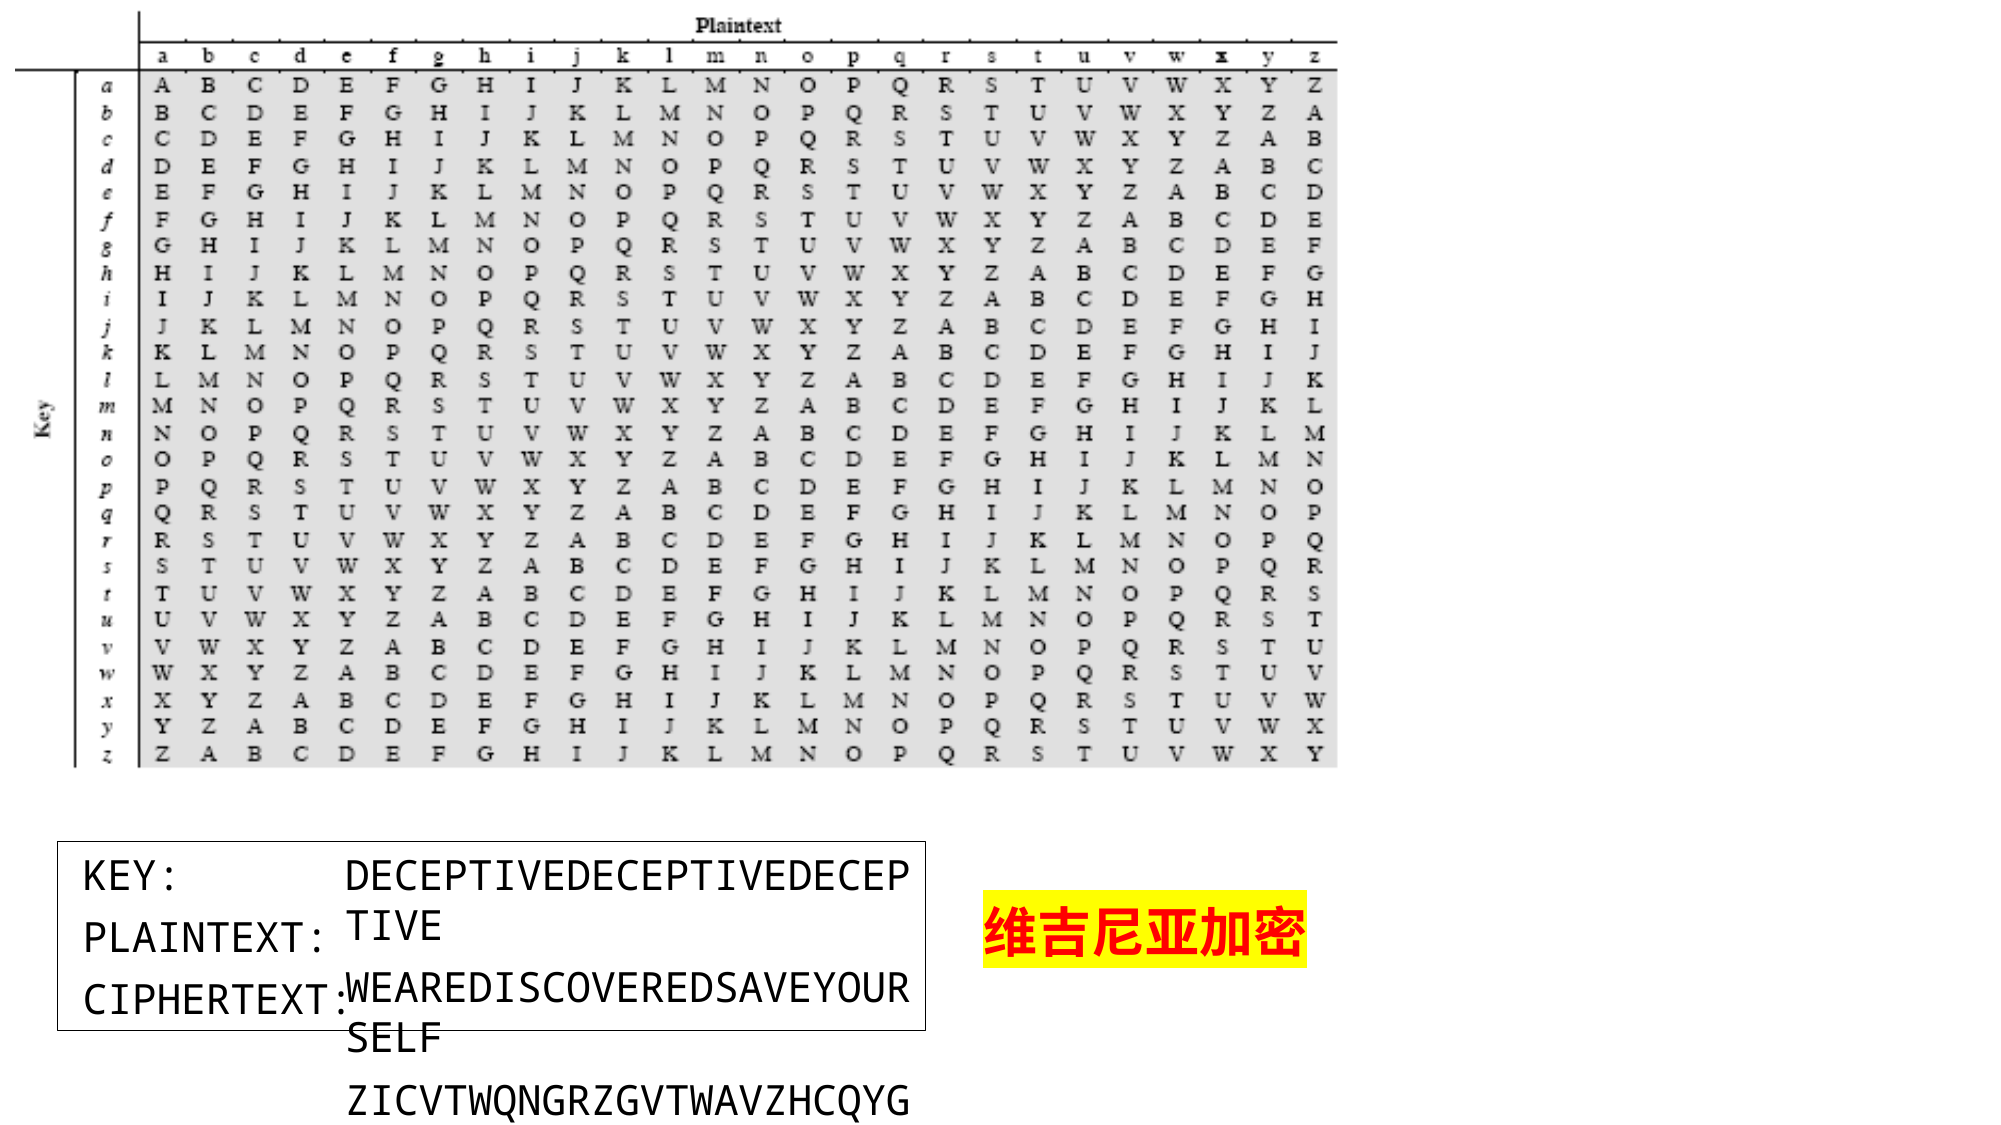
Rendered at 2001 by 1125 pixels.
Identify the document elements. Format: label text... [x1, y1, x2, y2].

picture [15, 0, 1372, 828]
text_box 维吉尼亚加密 [953, 860, 1338, 972]
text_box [57, 841, 926, 1034]
